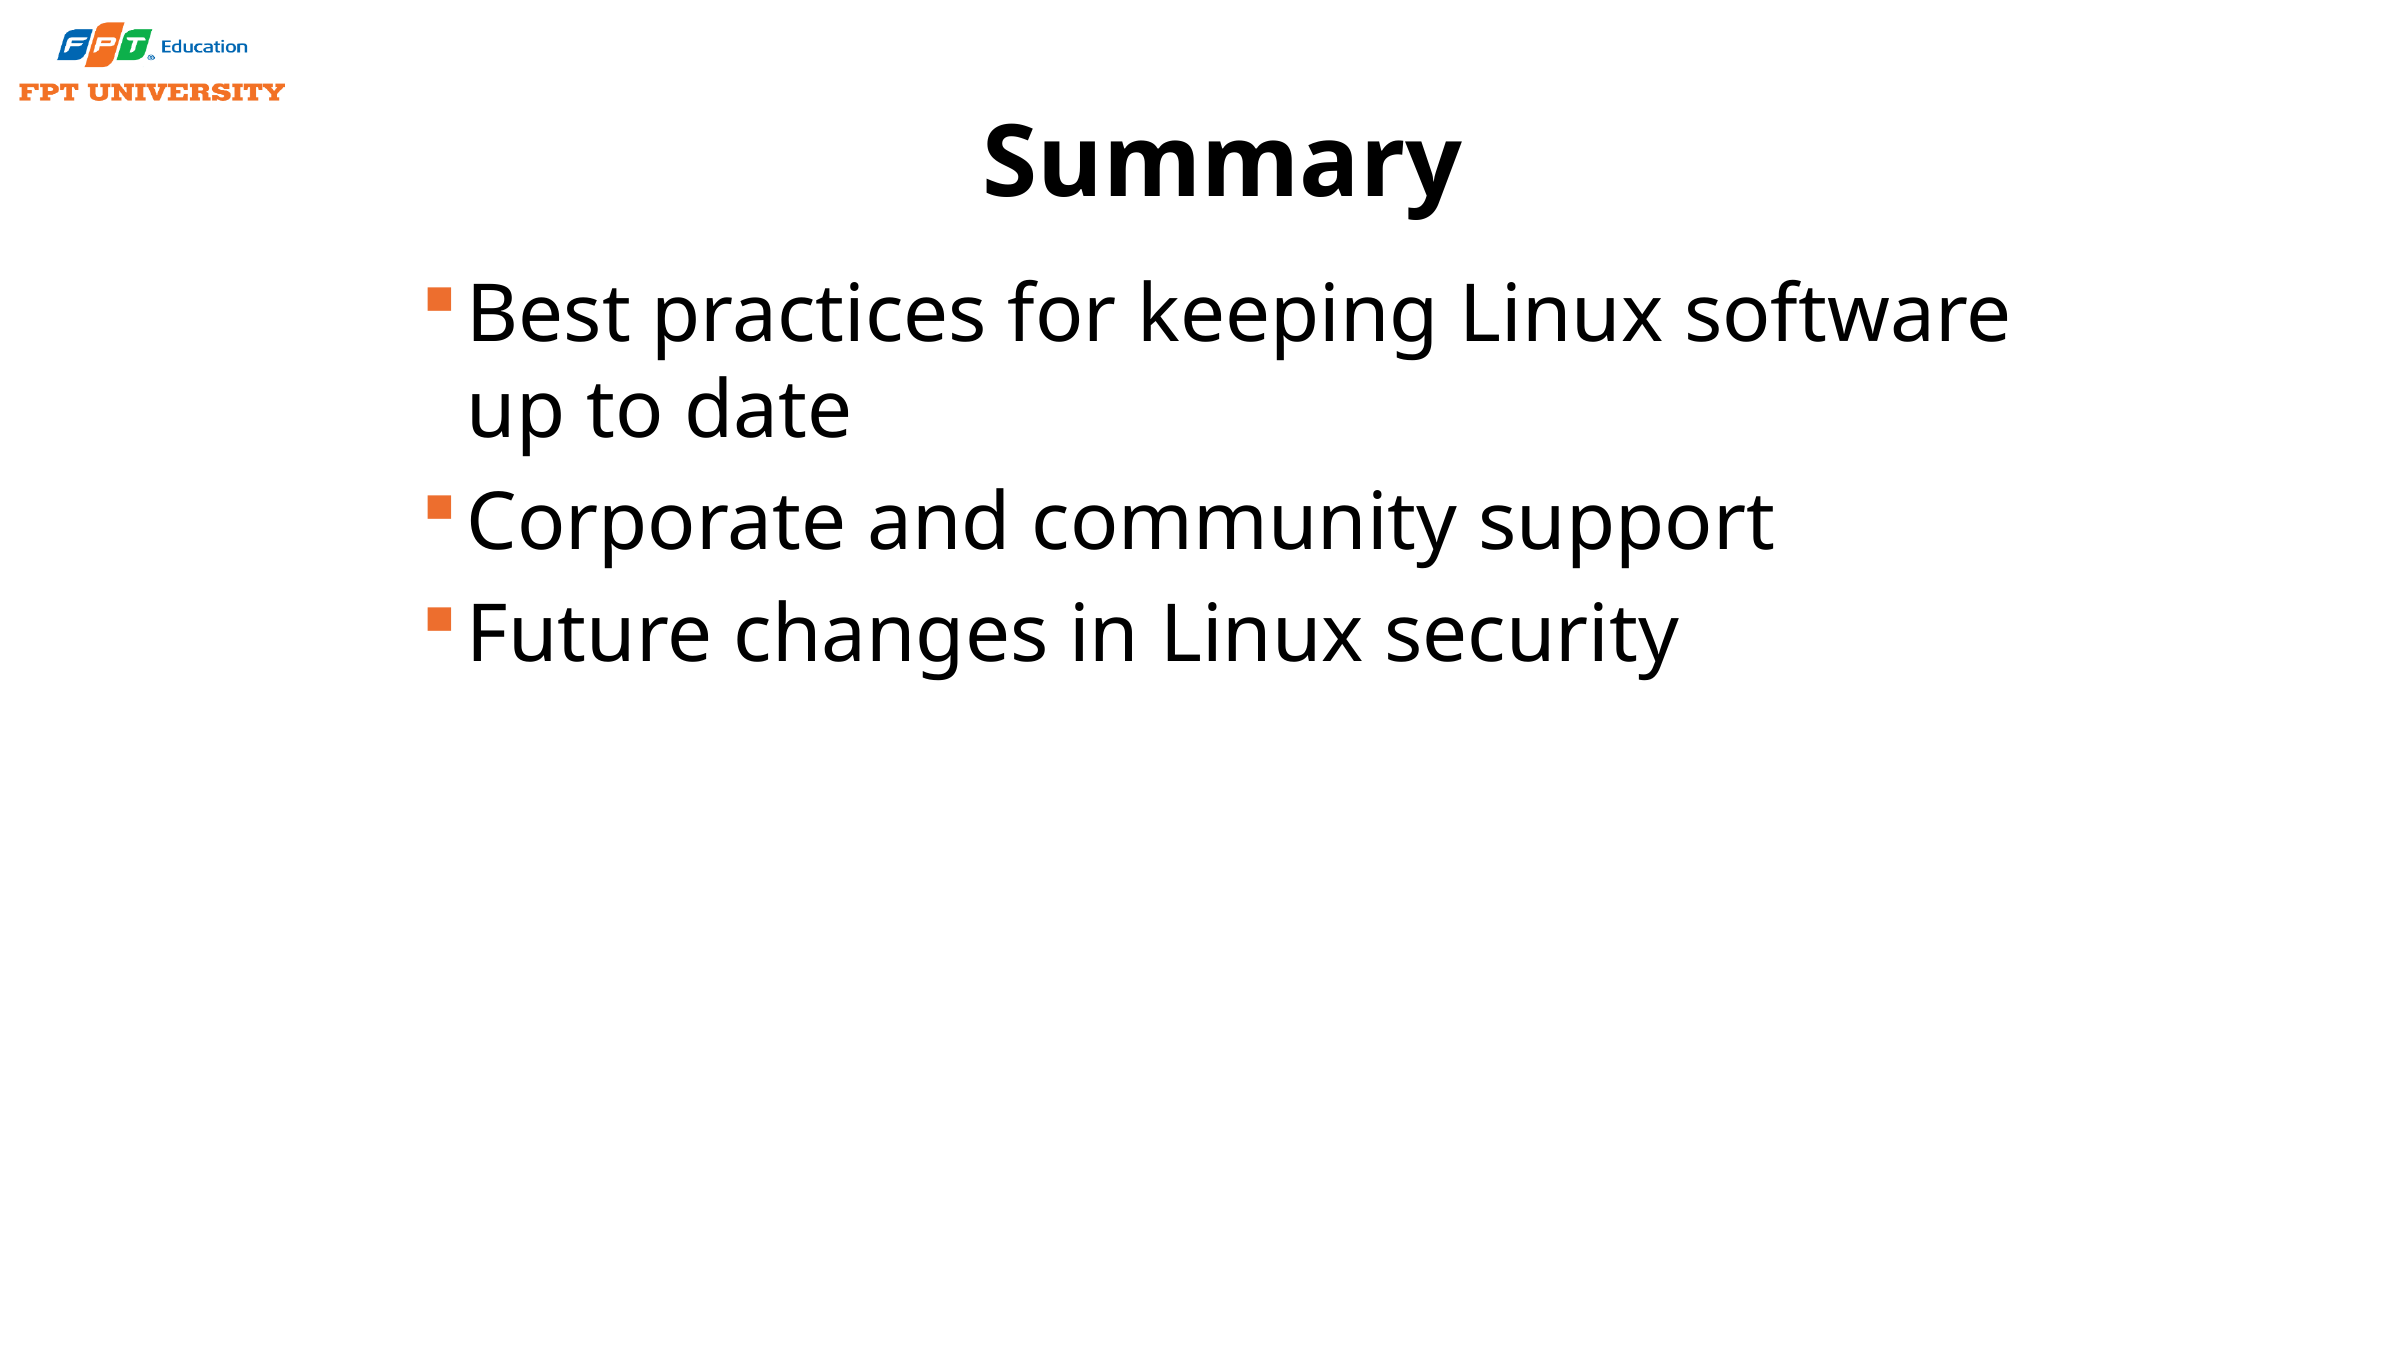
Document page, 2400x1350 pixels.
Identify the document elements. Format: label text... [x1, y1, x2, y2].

text_box Best practices for keeping Linux software up to date Corporate and community support Future changes in Linux security [406, 254, 2040, 1126]
title Summary [405, 58, 2041, 255]
picture [0, 0, 295, 122]
